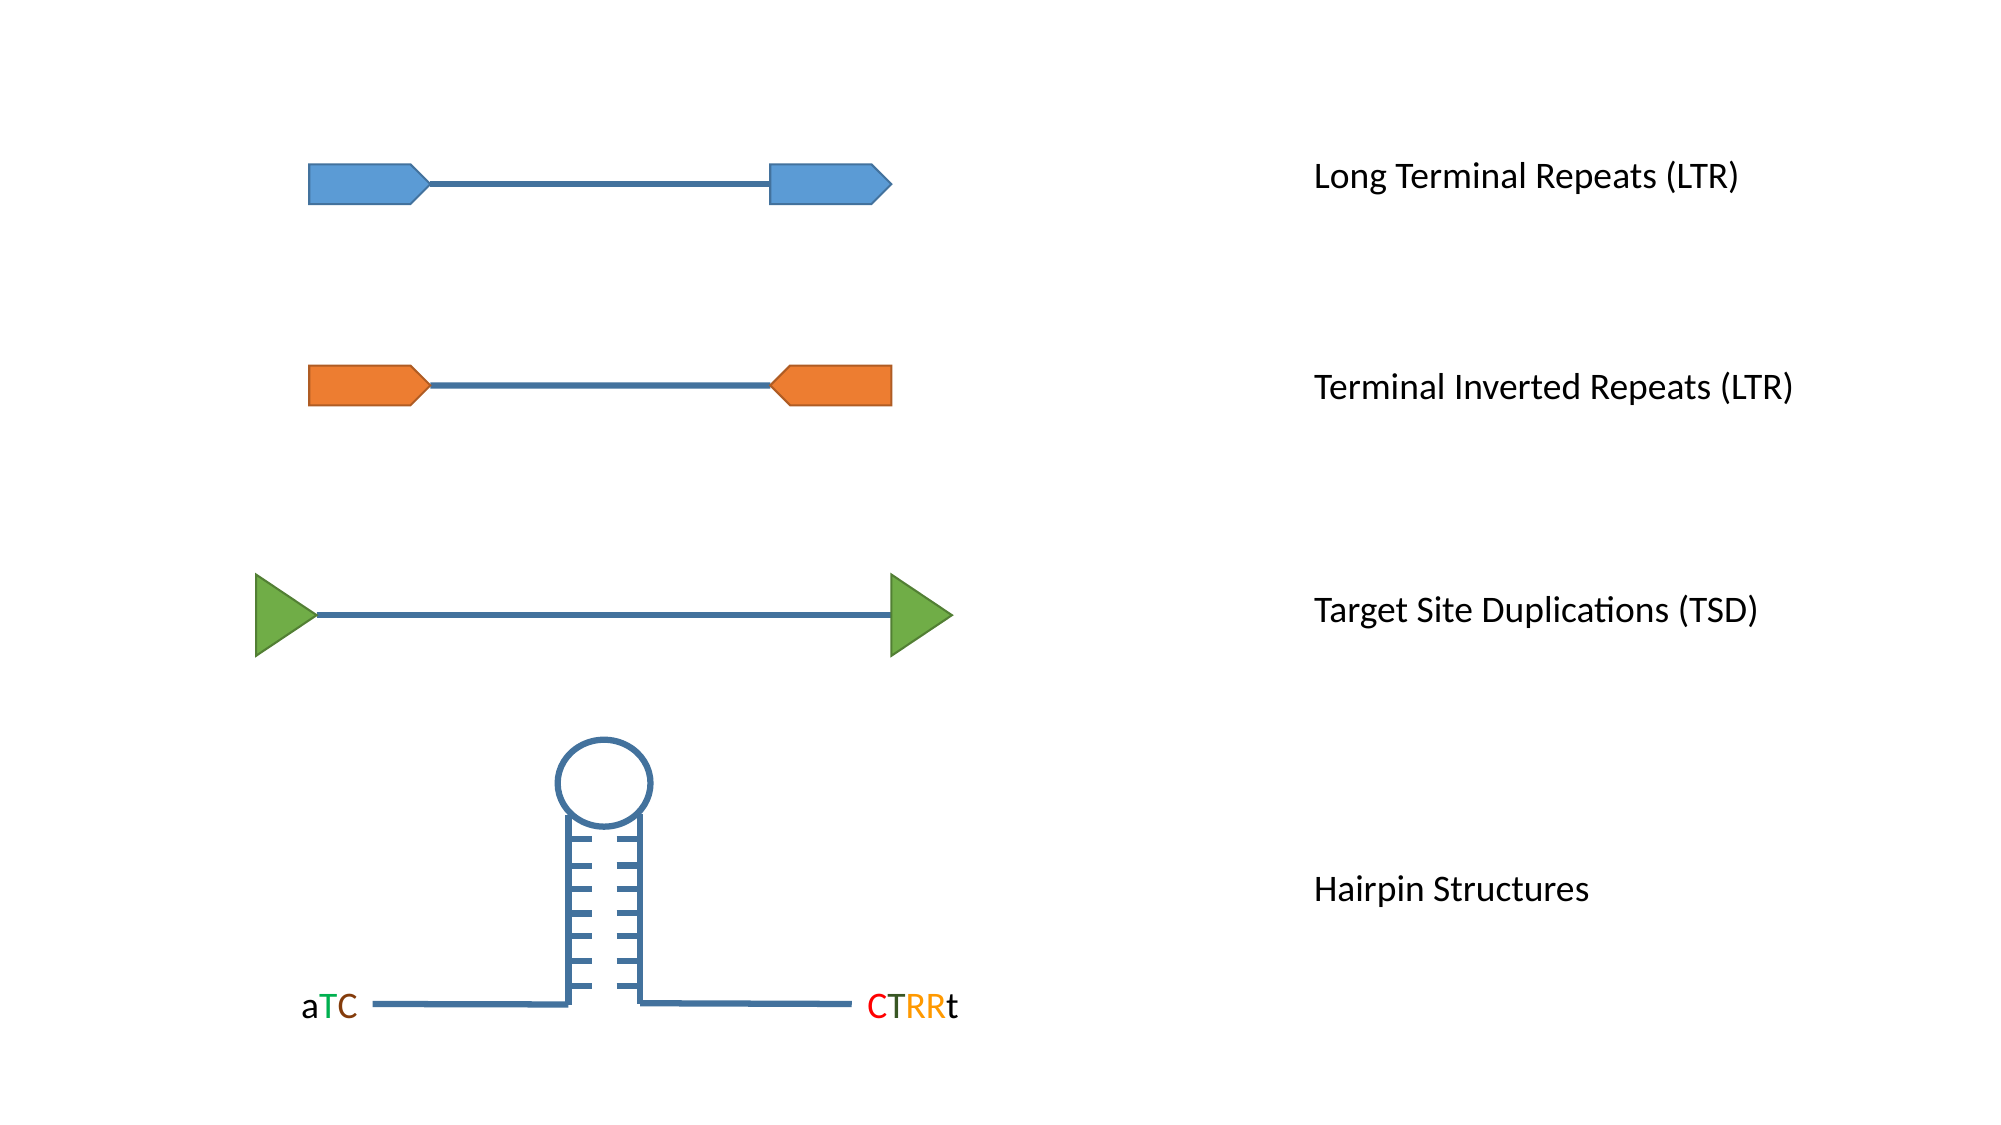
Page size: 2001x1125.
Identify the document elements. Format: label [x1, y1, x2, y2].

text_box [286, 739, 975, 1035]
text_box [308, 163, 893, 206]
text_box [1299, 856, 1764, 917]
text_box [1299, 355, 1836, 415]
text_box [1299, 577, 1836, 638]
text_box [308, 364, 893, 407]
text_box [255, 572, 954, 658]
text_box [1299, 143, 1764, 204]
